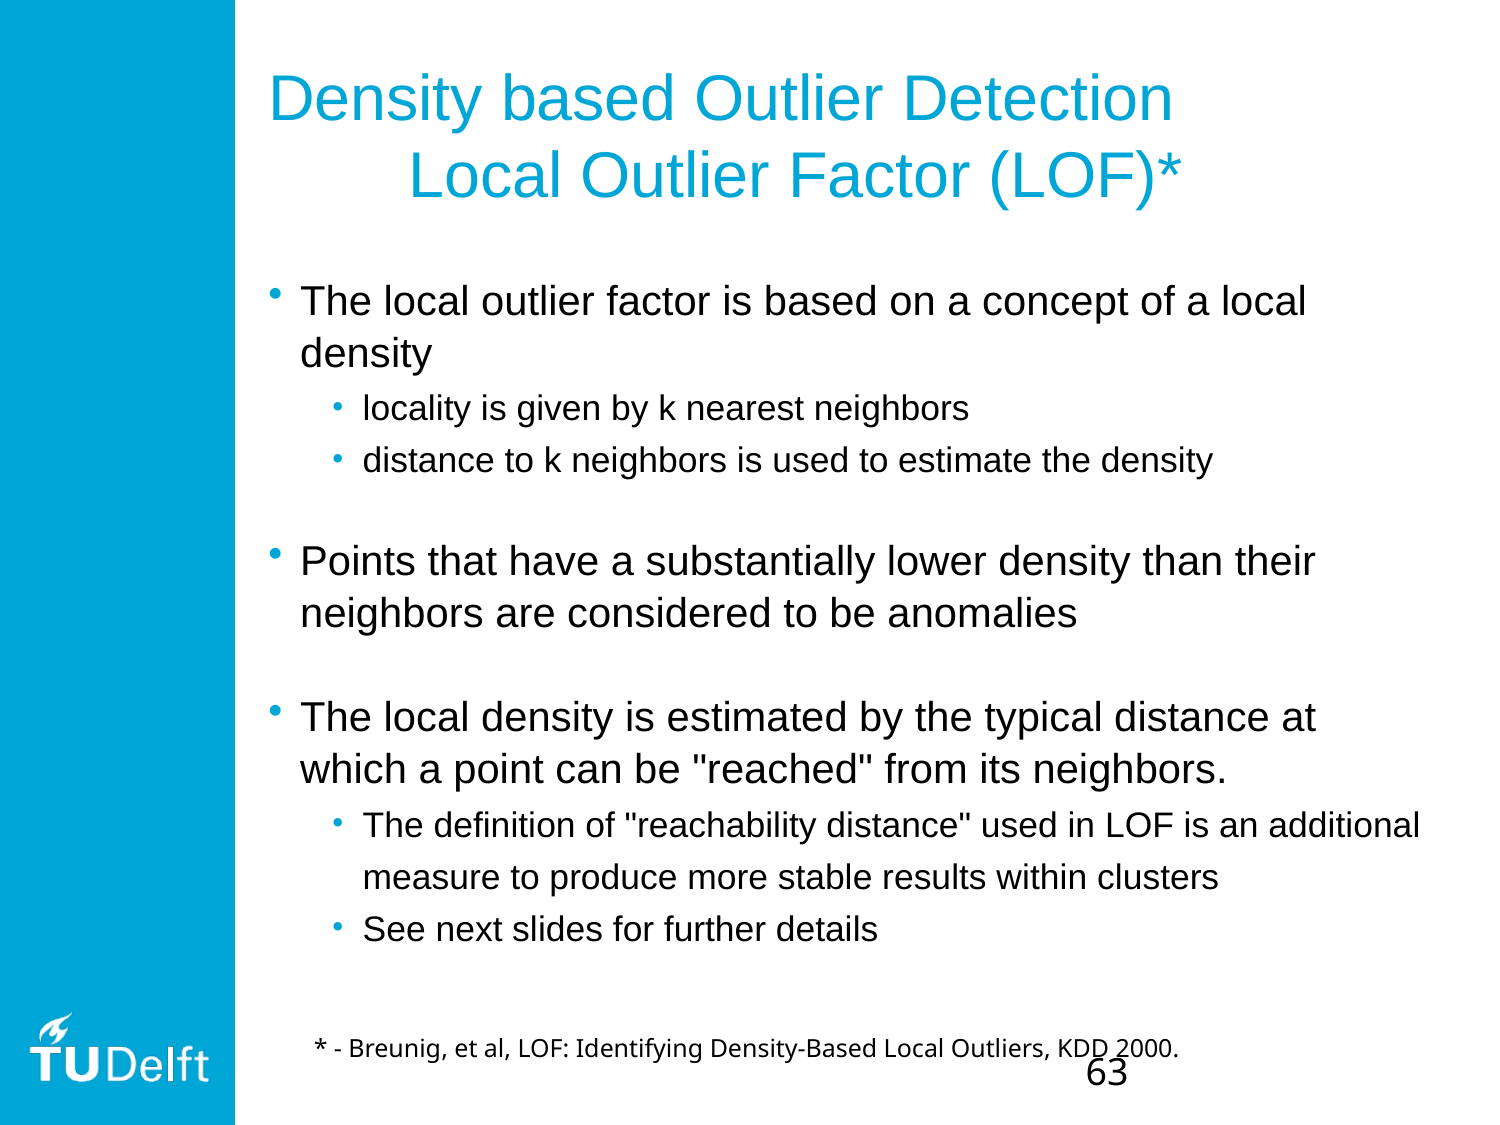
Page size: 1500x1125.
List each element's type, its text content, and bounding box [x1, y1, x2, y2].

text_box * - Breunig, et al, LOF: Identifying Density-Based Local Outliers, KDD 2000. [299, 1024, 1237, 1070]
list The local outlier factor is based on a concept of a local density locality is given by k nearest neighbors distance to k neighbors is used to estimate the density Points that have a substantially lower density than their neighbors are considered to be anomalies The local density is estimated by the typical distance at which a point can be "reached" from its neighbors. The definition of "reachability distance" used in LOF is an additional measure to produce more stable results within clusters See next slides for further details [268, 271, 1423, 1061]
slide_number 63 [1075, 1042, 1425, 1103]
title Density based Outlier Detection Local Outlier Factor (LOF)* [268, 55, 1423, 231]
